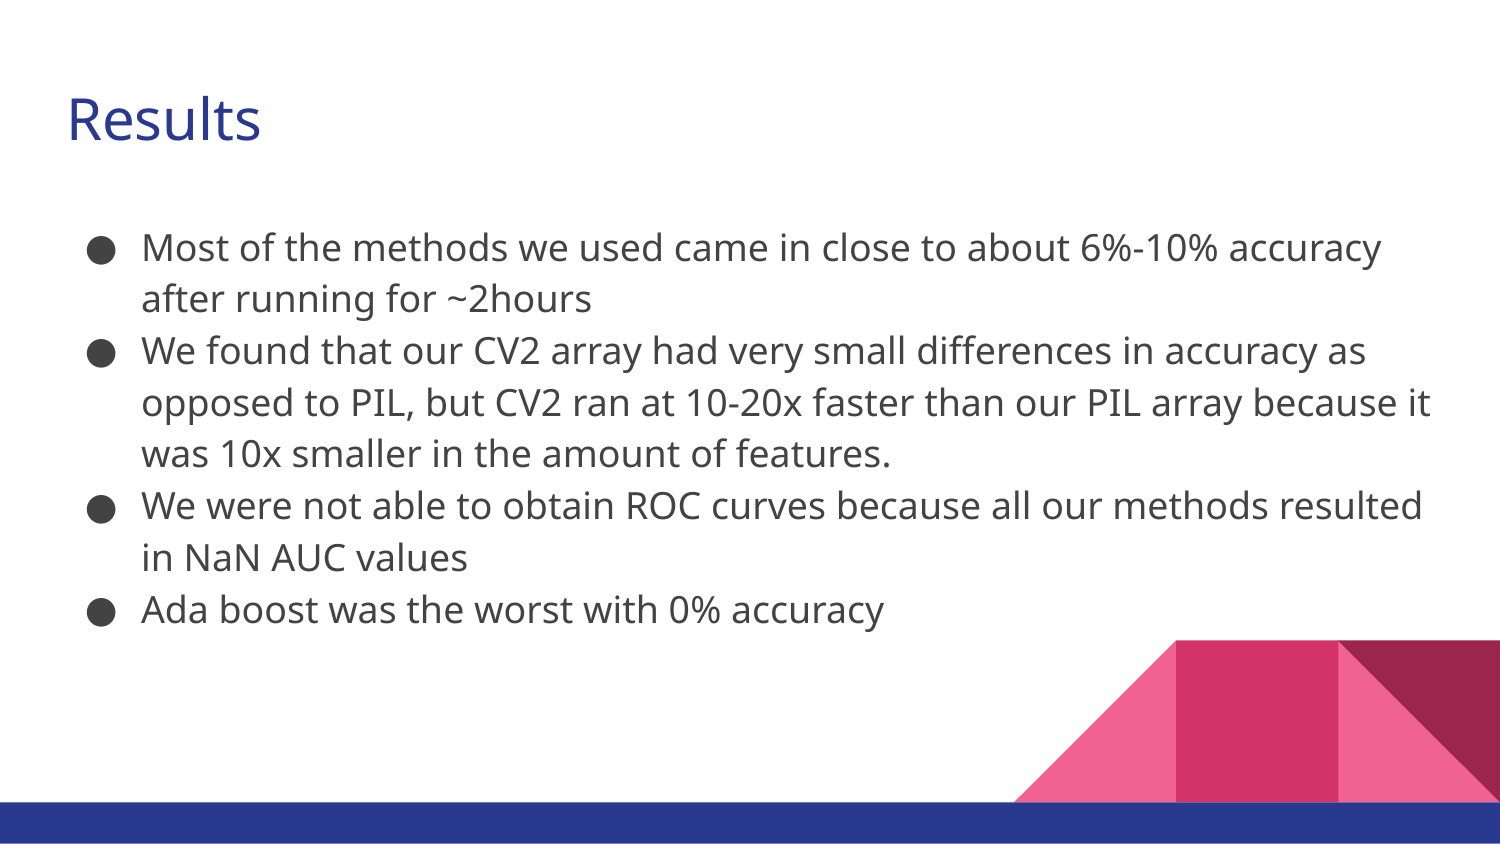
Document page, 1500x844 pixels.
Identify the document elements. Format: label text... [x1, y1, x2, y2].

title Results [51, 67, 1449, 167]
list Most of the methods we used came in close to about 6%-10% accuracy after running for ~2hours We found that our CV2 array had very small differences in accuracy as opposed to PIL, but CV2 ran at 10-20x faster than our PIL array because it was 10x smaller in the amount of features. We were not able to obtain ROC curves because all our methods resulted in NaN AUC values Ada boost was the worst with 0% accuracy [51, 201, 1449, 750]
